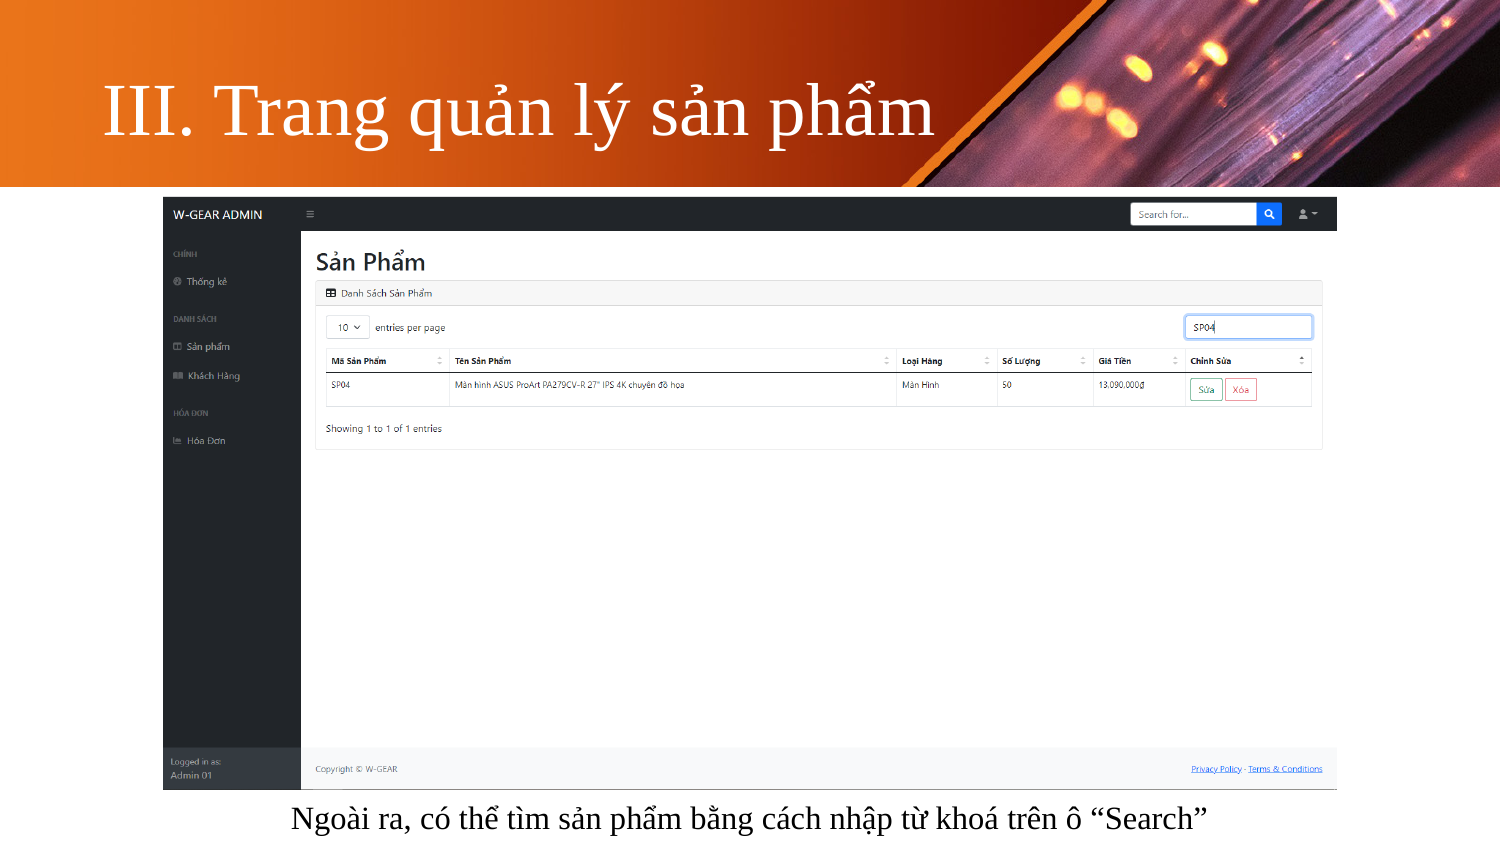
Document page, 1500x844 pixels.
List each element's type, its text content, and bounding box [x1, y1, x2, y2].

picture [0, 0, 1500, 844]
title III. Trang quản lý sản phẩm [87, 42, 1413, 168]
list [163, 196, 1337, 790]
list Ngoài ra, có thể tìm sản phẩm bằng cách nhập từ khoá trên ô “Search” [68, 789, 1432, 844]
